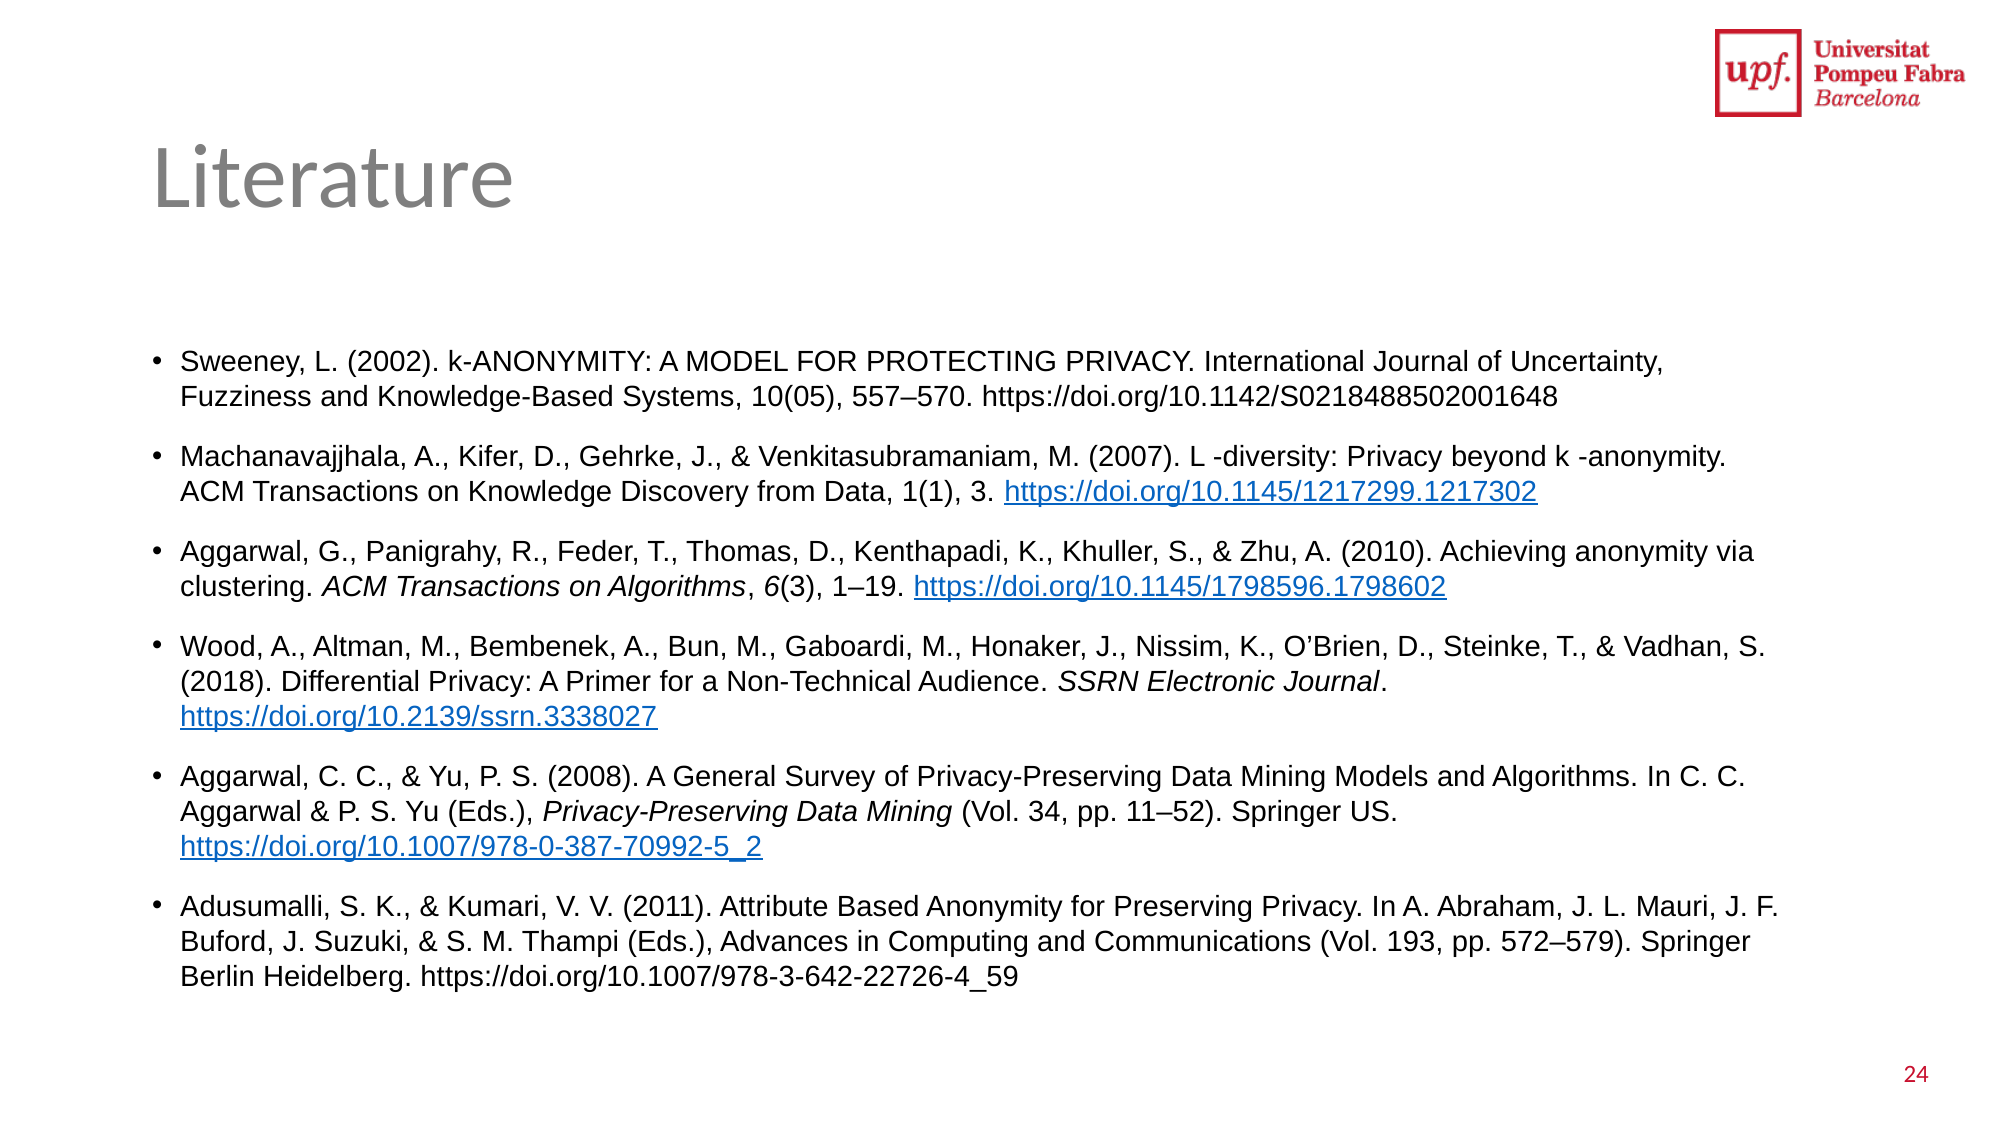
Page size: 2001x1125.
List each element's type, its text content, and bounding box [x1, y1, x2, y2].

picture [1715, 29, 1968, 117]
title Literature [137, 69, 1863, 287]
text_box Sweeney, L. (2002). k-ANONYMITY: A MODEL FOR PROTECTING PRIVACY. International Journal of Uncertainty, Fuzziness and Knowledge-Based Systems, 10(05), 557–570. https://doi.org/10.1142/S0218488502001648 Machanavajjhala, A., Kifer, D., Gehrke, J., & Venkitasubramaniam, M. (2007). L -diversity: Privacy beyond k -anonymity. ACM Transactions on Knowledge Discovery from Data, 1(1), 3. https://doi.org/10.1145/1217299.1217302 Aggarwal, G., Panigrahy, R., Feder, T., Thomas, D., Kenthapadi, K., Khuller, S., & Zhu, A. (2010). Achieving anonymity via clustering. ACM Transactions on Algorithms, 6(3), 1–19. https://doi.org/10.1145/1798596.1798602 Wood, A., Altman, M., Bembenek, A., Bun, M., Gaboardi, M., Honaker, J., Nissim, K., O’Brien, D., Steinke, T., & Vadhan, S. (2018). Differential Privacy: A Primer for a Non-Technical Audience. SSRN Electronic Journal. https://doi.org/10.2139/ssrn.3338027 Aggarwal, C. C., & Yu, P. S. (2008). A General Survey of Privacy-Preserving Data Mining Models and Algorithms. In C. C. Aggarwal & P. S. Yu (Eds.), Privacy-Preserving Data Mining (Vol. 34, pp. 11–52). Springer US. https://doi.org/10.1007/978-0-387-70992-5_2 Adusumalli, S. K., & Kumari, V. V. (2011). Attribute Based Anonymity for Preserving Privacy. In A. Abraham, J. L. Mauri, J. F. Buford, J. Suzuki, & S. M. Thampi (Eds.), Advances in Computing and Communications (Vol. 193, pp. 572–579). Springer Berlin Heidelberg. https://doi.org/10.1007/978-3-642-22726-4_59 [137, 335, 1816, 1000]
